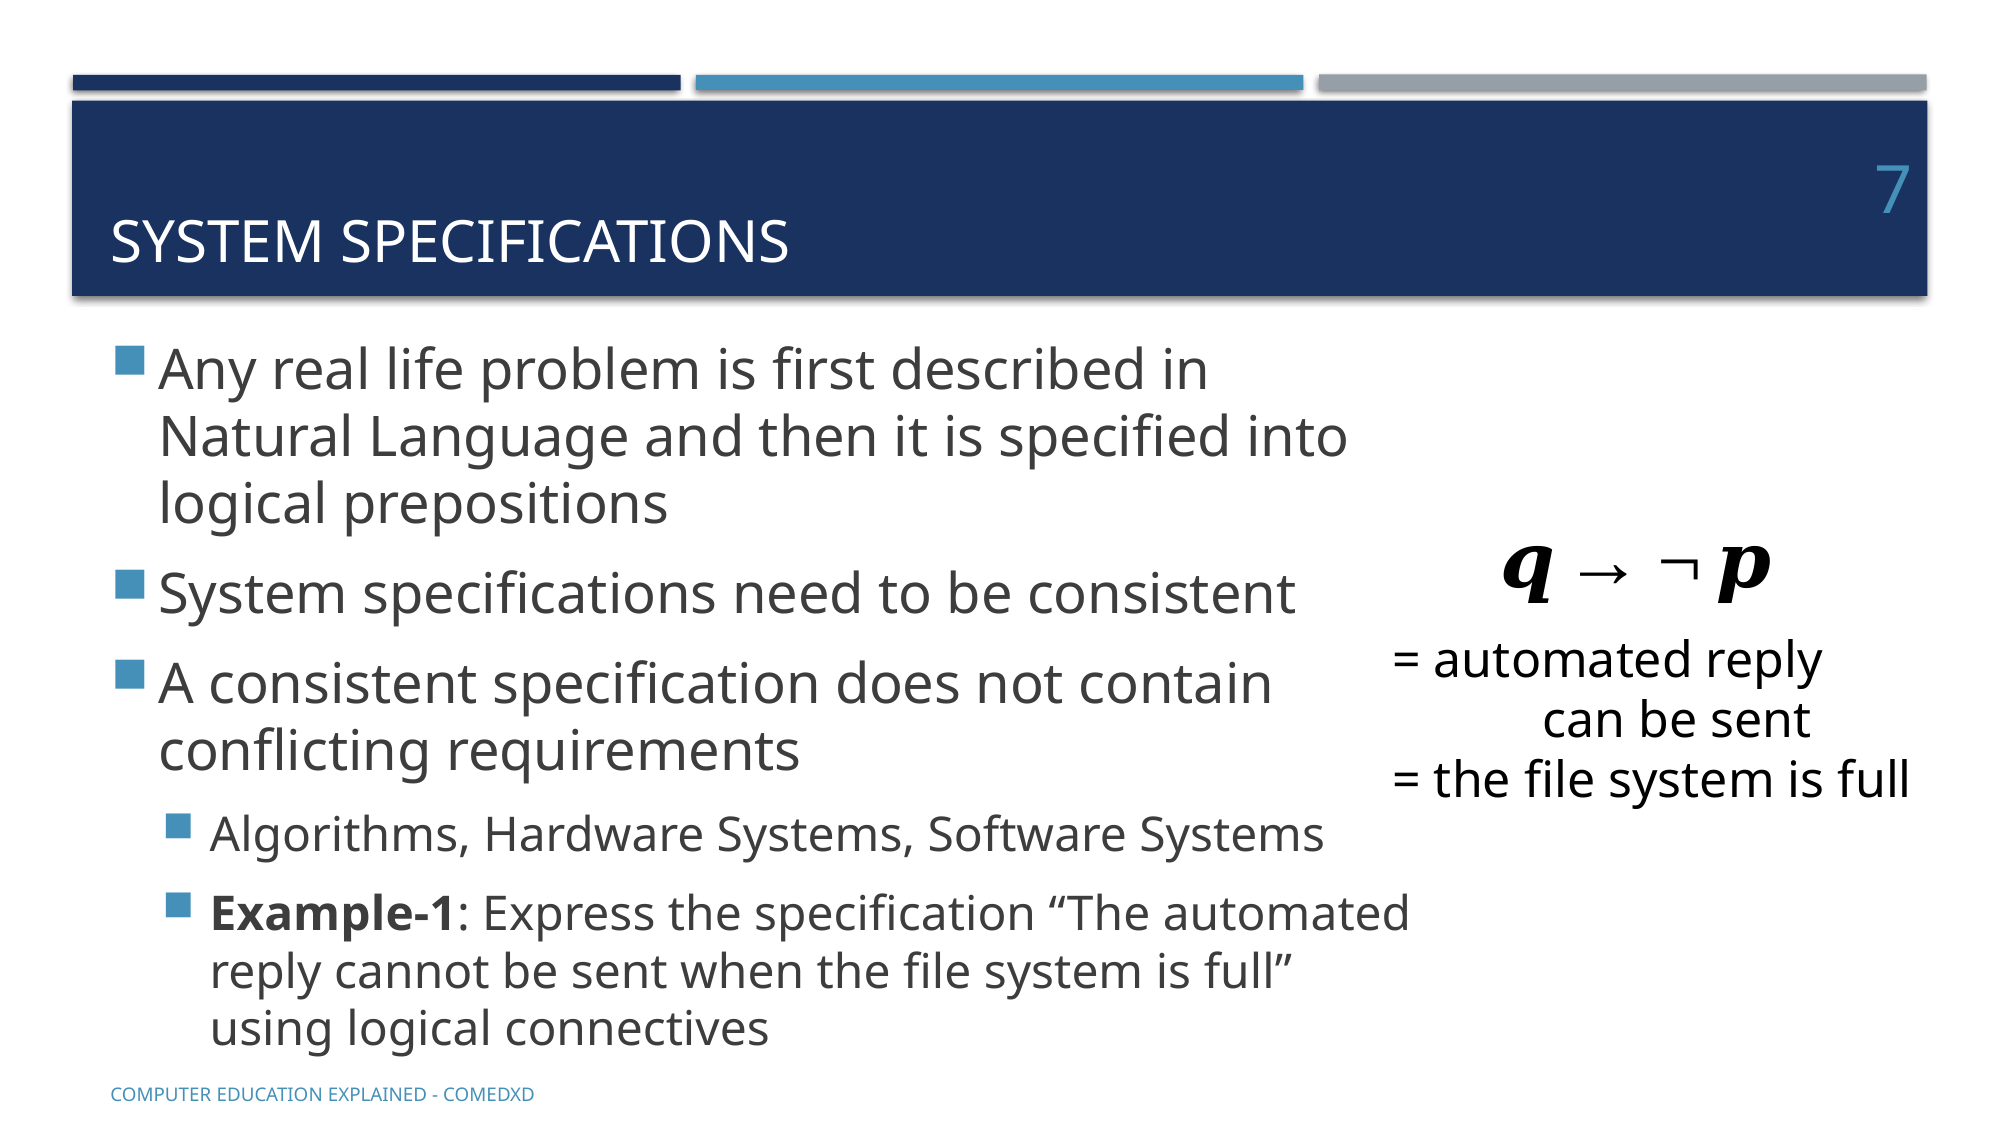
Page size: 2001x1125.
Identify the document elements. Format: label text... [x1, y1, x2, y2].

slide_number 7 [1754, 161, 1928, 222]
title System Specifications [95, 115, 1905, 282]
list Any real life problem is first described in Natural Language and then it is specified into logical prepositions System specifications need to be consistent A consistent specification does not contain conflicting requirements Algorithms, Hardware Systems, Software Systems Example-1: Express the specification “The automated reply cannot be sent when the file system is full” using logical connectives [95, 323, 1435, 1066]
footer COMputer EDucation EXplaineD - Comedxd [95, 1065, 1230, 1125]
